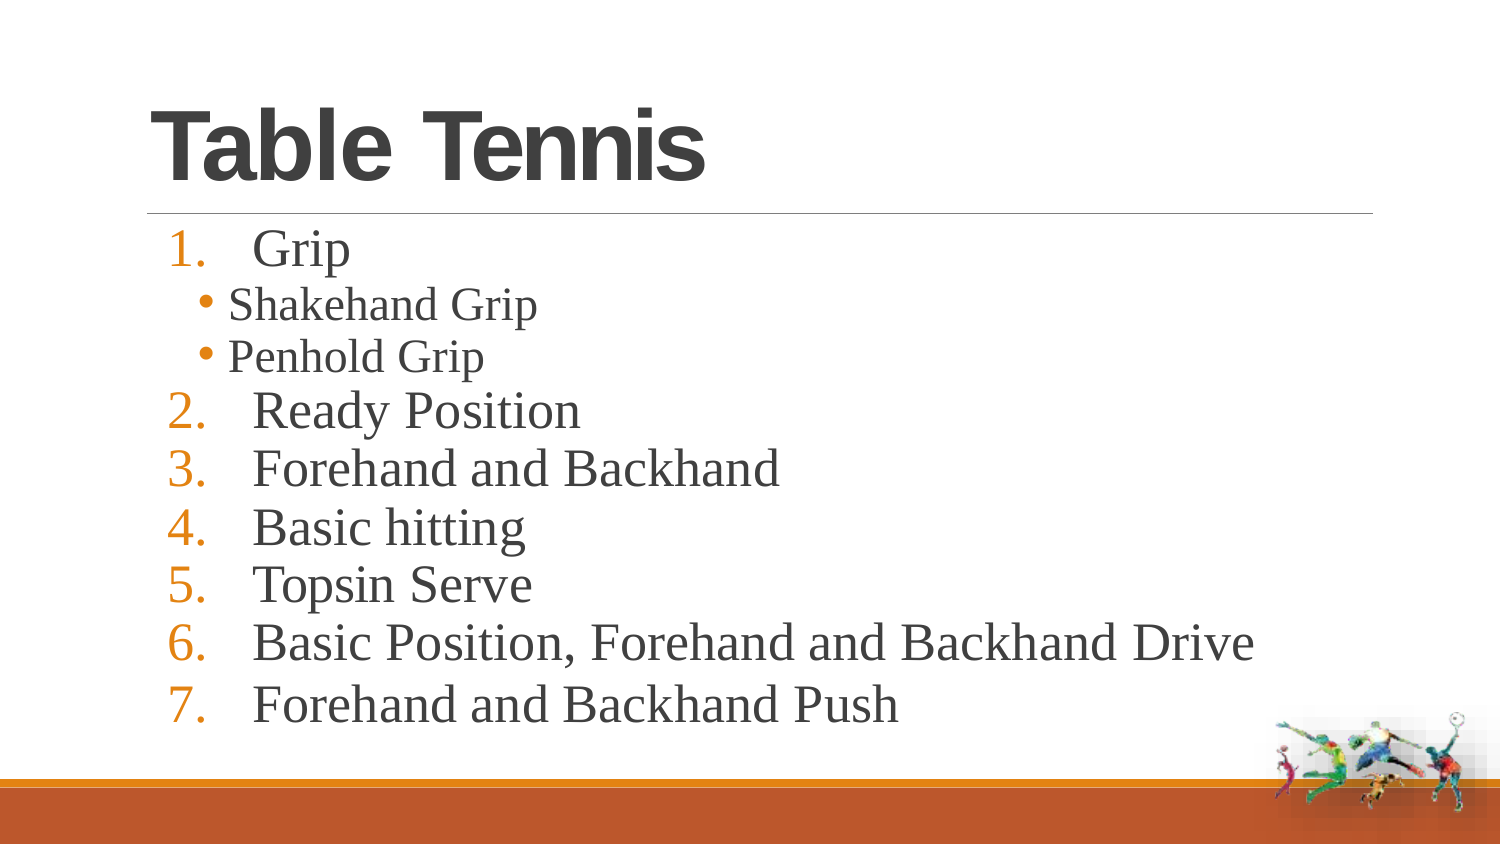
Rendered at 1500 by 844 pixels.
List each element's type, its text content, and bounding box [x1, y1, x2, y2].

text_box Grip Shakehand Grip Penhold Grip Ready Position Forehand and Backhand Basic hitting Topsin Serve Basic Position, Forehand and Backhand Drive Forehand and Backhand Push [165, 212, 1257, 734]
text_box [1242, 680, 1500, 844]
title Table Tennis [147, 77, 719, 221]
